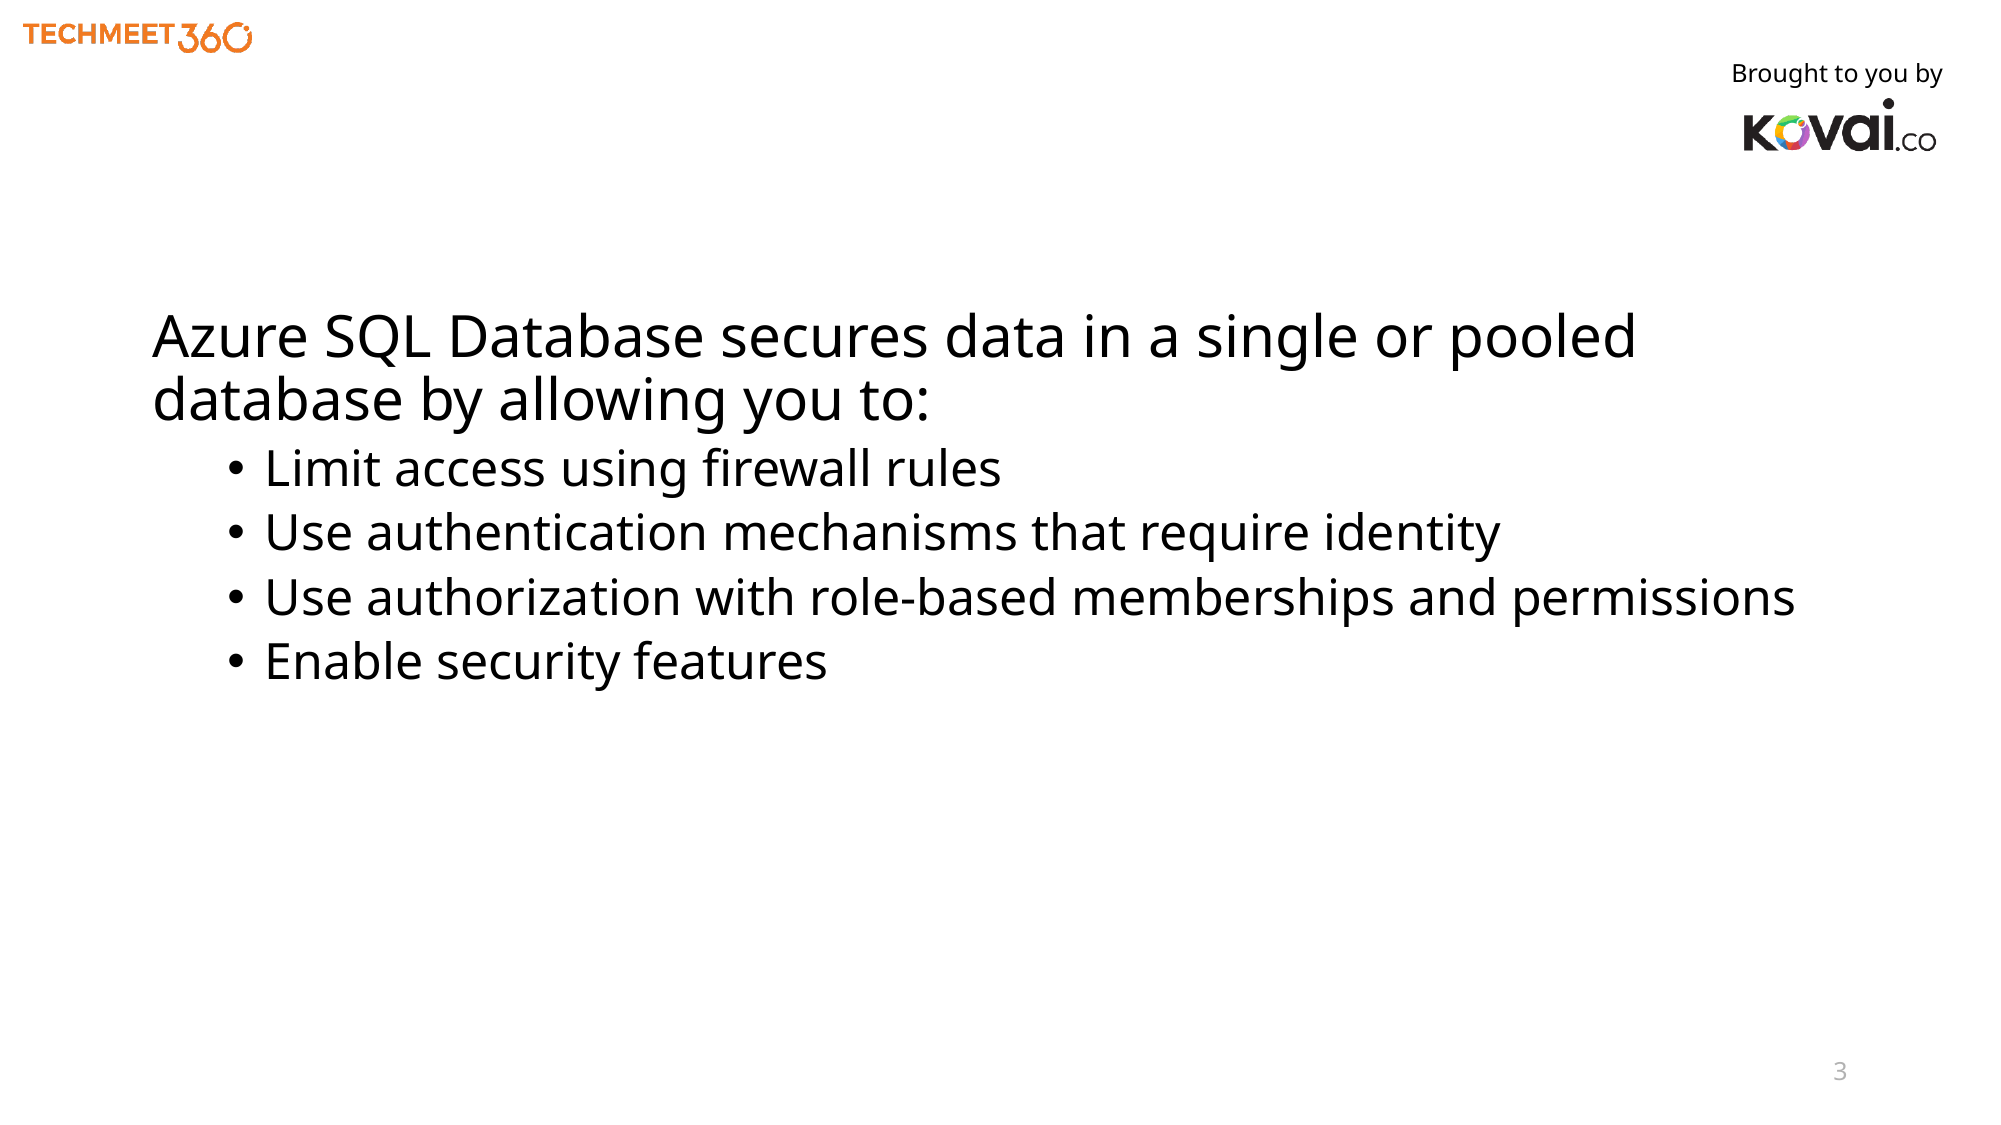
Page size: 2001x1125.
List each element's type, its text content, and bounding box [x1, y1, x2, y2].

list Azure SQL Database secures data in a single or pooled database by allowing you to: Limit access using firewall rules Use authentication mechanisms that require identity Use authorization with role-based memberships and permissions Enable security features [137, 299, 1863, 1014]
picture [23, 22, 252, 53]
slide_number 3 [1412, 1042, 1863, 1103]
picture [1744, 98, 1937, 158]
